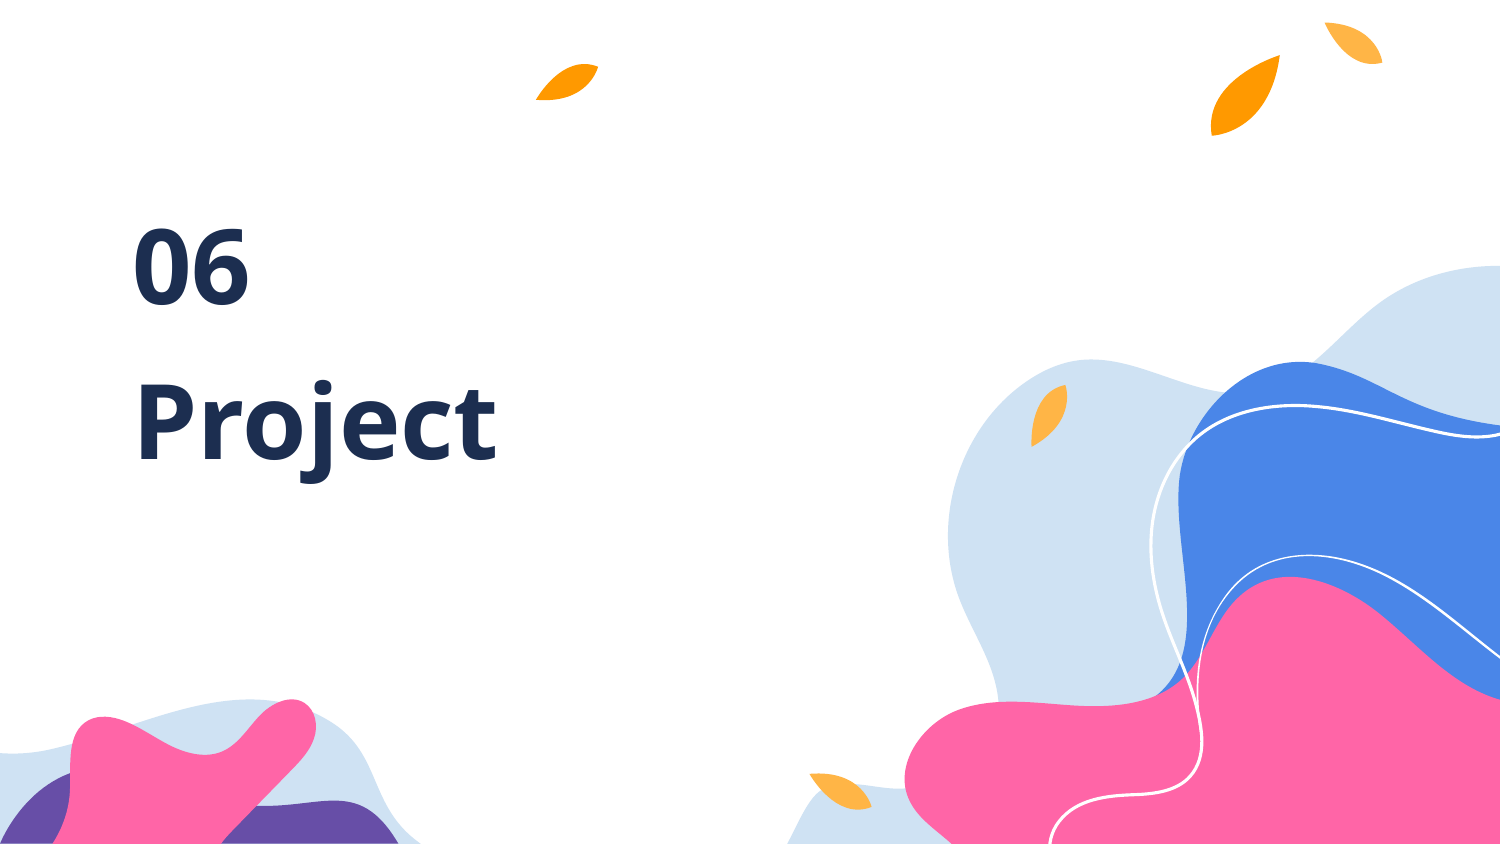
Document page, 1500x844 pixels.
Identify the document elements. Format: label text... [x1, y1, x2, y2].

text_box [0, 666, 423, 844]
title 06 [117, 171, 297, 341]
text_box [774, 265, 1500, 844]
title Project [117, 340, 768, 484]
